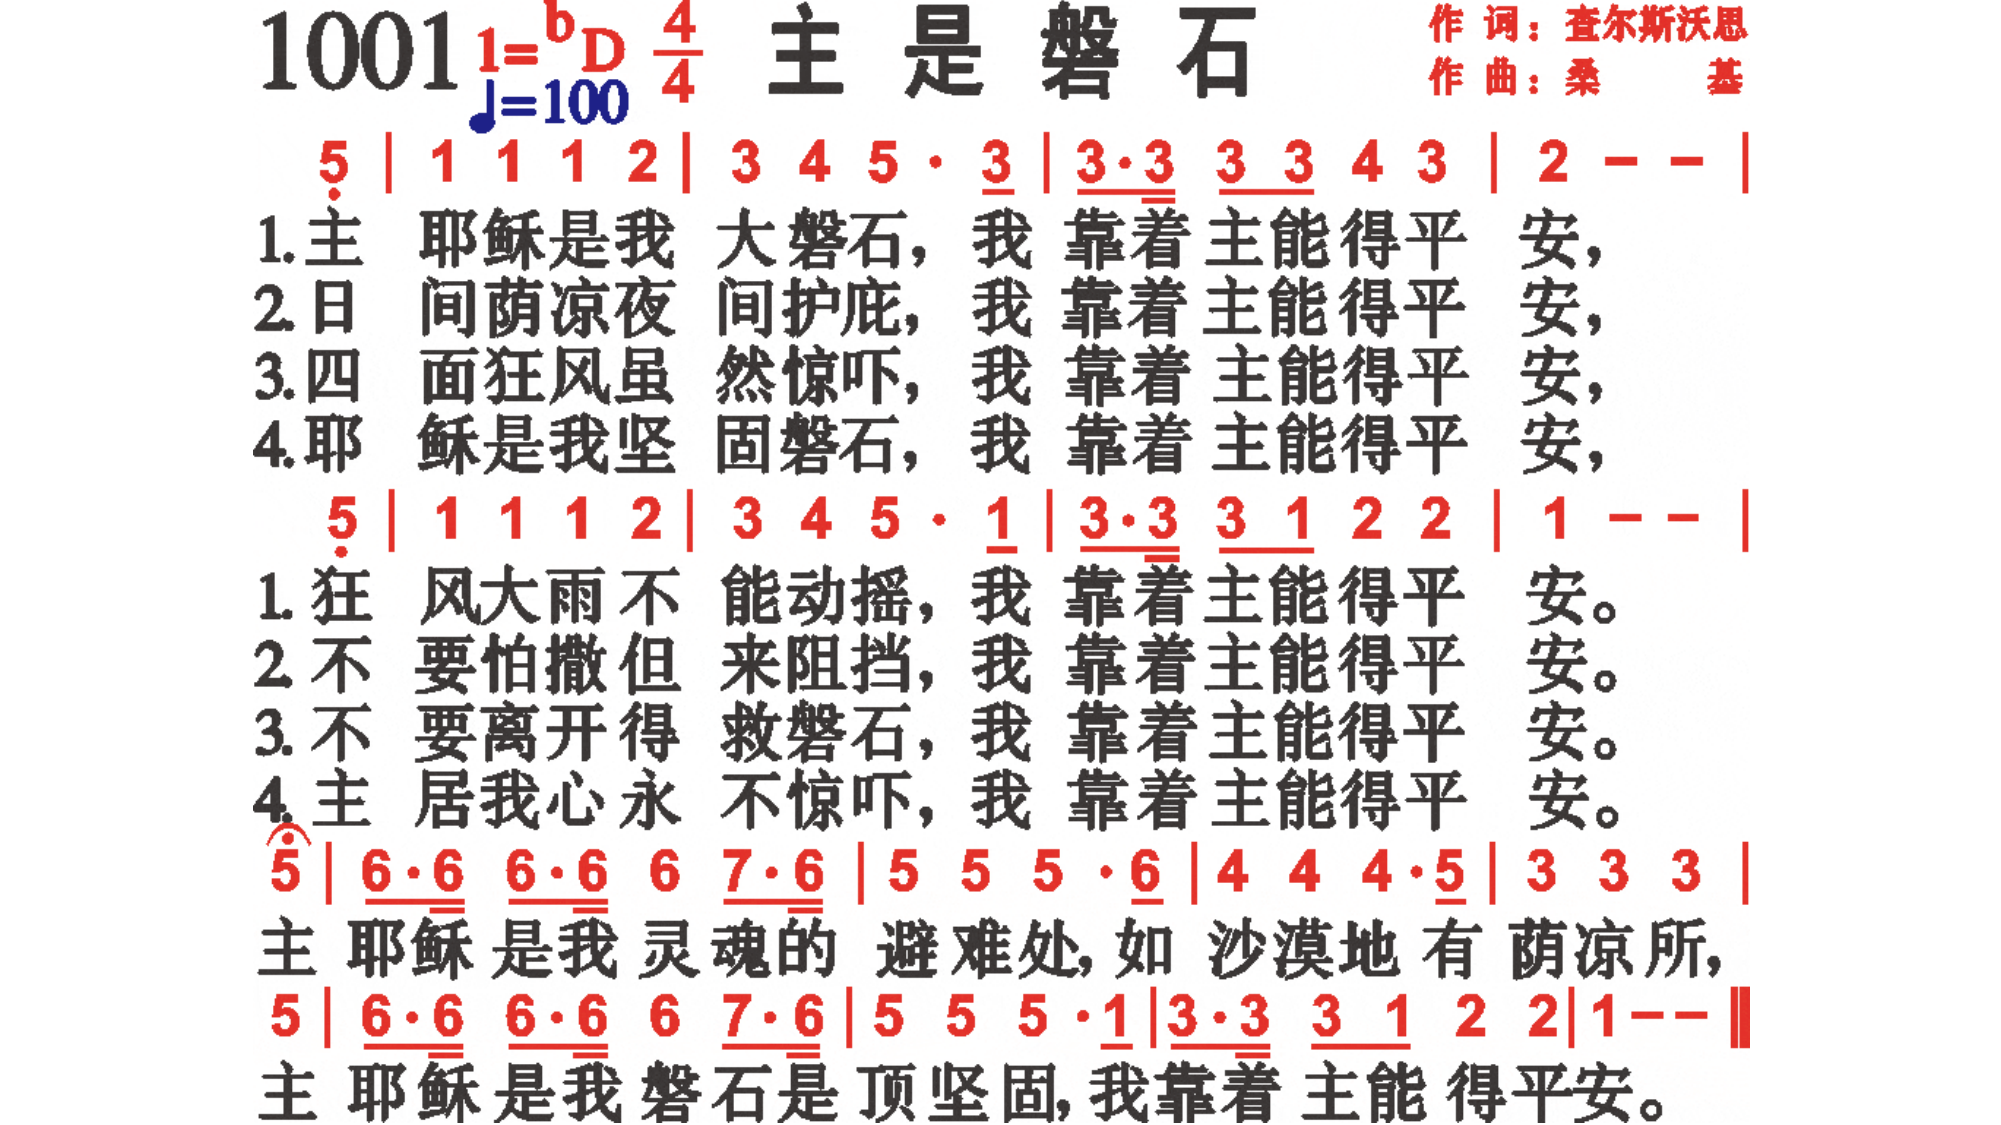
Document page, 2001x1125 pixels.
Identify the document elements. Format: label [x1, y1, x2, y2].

picture [253, 0, 1750, 1123]
